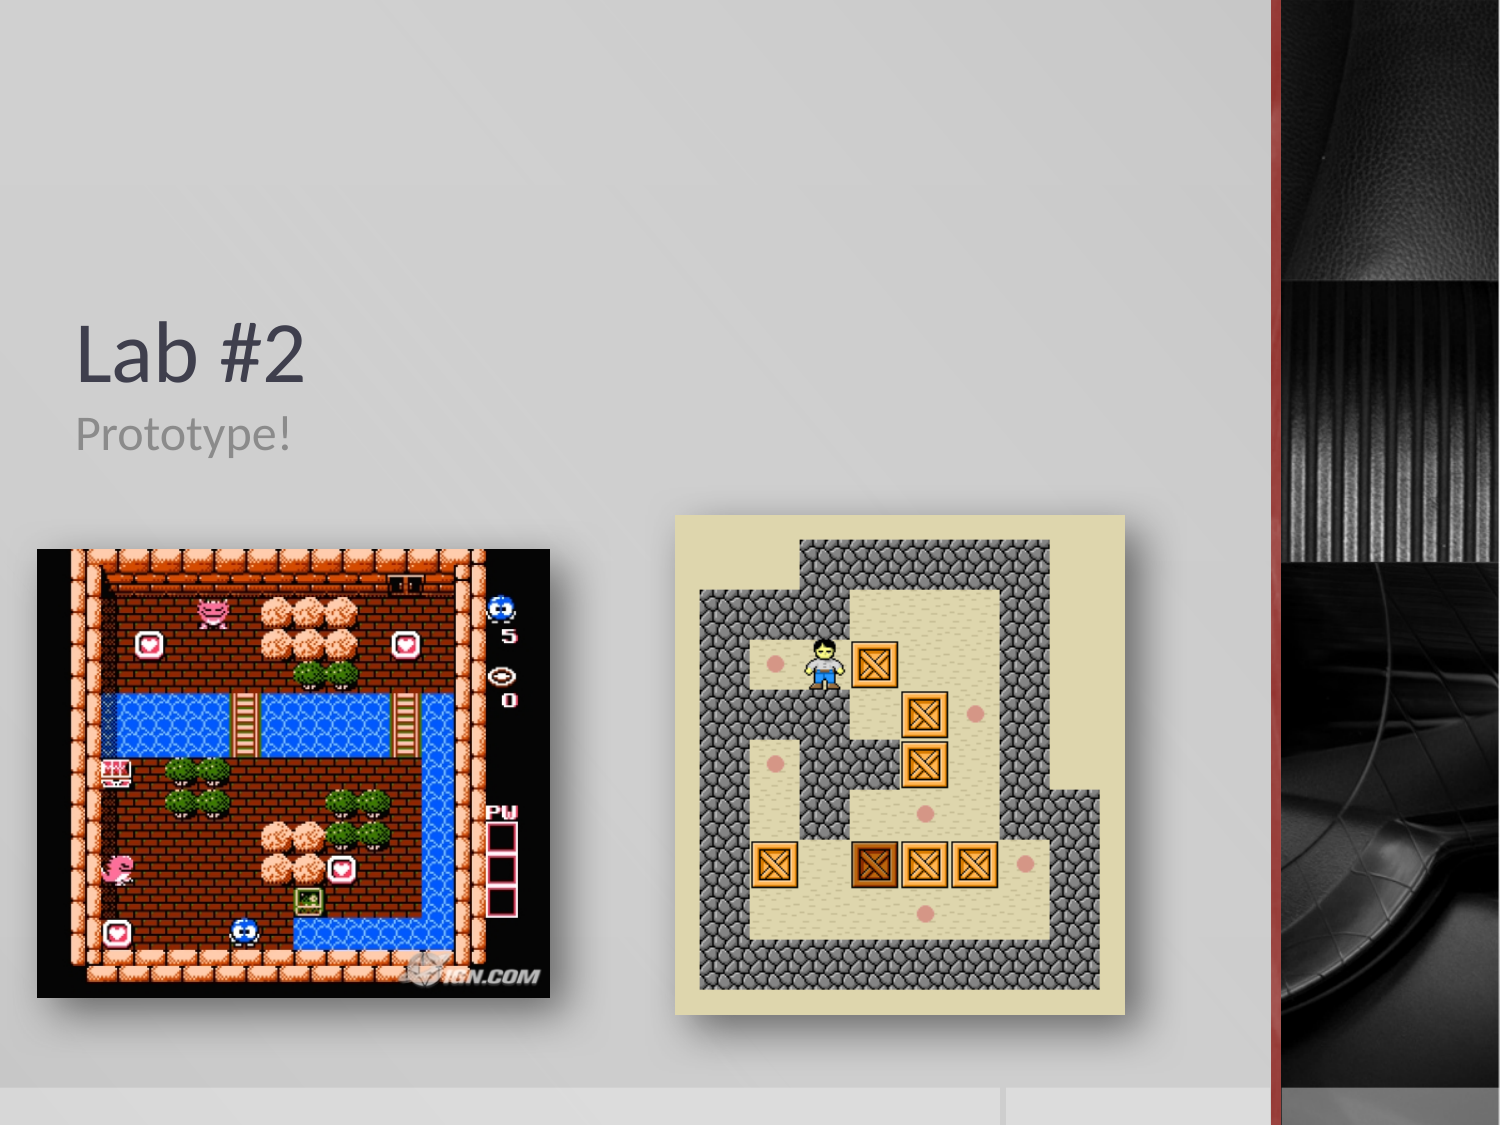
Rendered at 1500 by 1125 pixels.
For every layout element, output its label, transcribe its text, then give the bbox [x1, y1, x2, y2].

picture [37, 548, 551, 998]
picture [1281, 0, 1500, 1087]
title Lab #2 [75, 224, 1188, 399]
picture [674, 514, 1126, 1016]
subtitle Prototype! [75, 399, 1188, 525]
